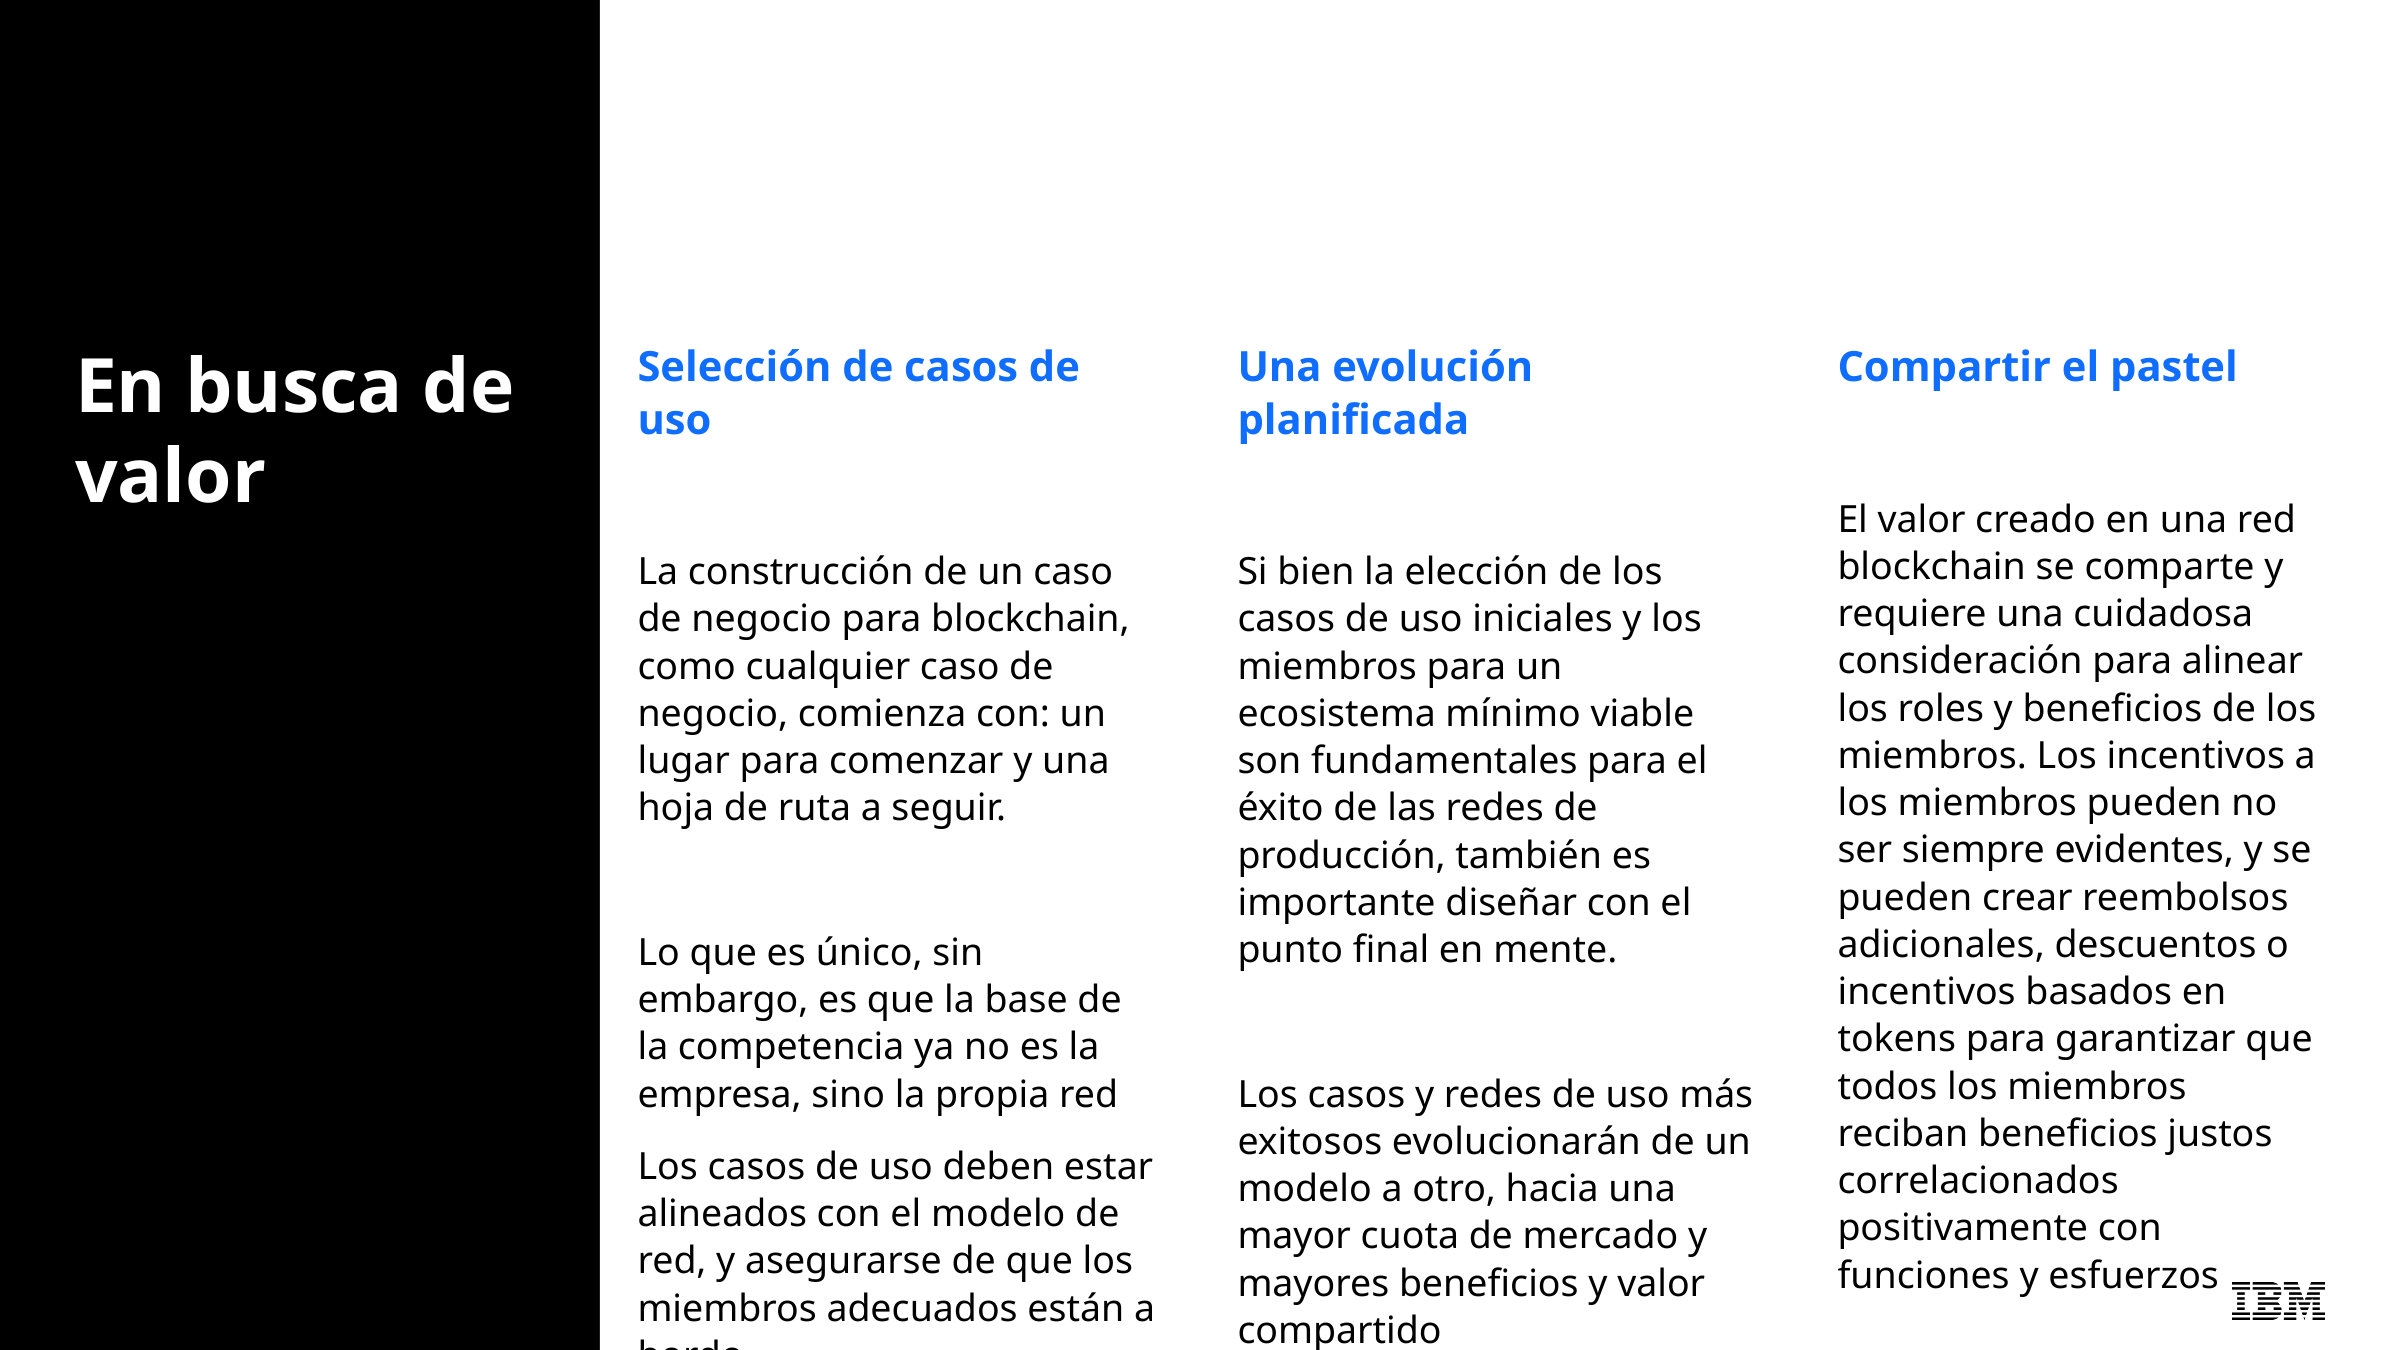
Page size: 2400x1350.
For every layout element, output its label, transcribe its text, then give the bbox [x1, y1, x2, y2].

picture [2232, 1282, 2325, 1320]
list Selección de casos de uso La construcción de un caso de negocio para blockchain, como cualquier caso de negocio, comienza con: un lugar para comenzar y una hoja de ruta a seguir. Lo que es único, sin embargo, es que la base de la competencia ya no es la empresa, sino la propia red Los casos de uso deben estar alineados con el modelo de red, y asegurarse de que los miembros adecuados están a bordo [637, 337, 1157, 1200]
list Compartir el pastel El valor creado en una red blockchain se comparte y requiere una cuidadosa consideración para alinear los roles y beneficios de los miembros. Los incentivos a los miembros pueden no ser siempre evidentes, y se pueden crear reembolsos adicionales, descuentos o incentivos basados en tokens para garantizar que todos los miembros reciban beneficios justos correlacionados positivamente con funciones y esfuerzos [1837, 337, 2325, 1200]
list Una evolución planificada Si bien la elección de los casos de uso iniciales y los miembros para un ecosistema mínimo viable son fundamentales para el éxito de las redes de producción, también es importante diseñar con el punto final en mente. Los casos y redes de uso más exitosos evolucionarán de un modelo a otro, hacia una mayor cuota de mercado y mayores beneficios y valor compartido [1237, 337, 1763, 1200]
title En busca de valor [75, 337, 563, 938]
